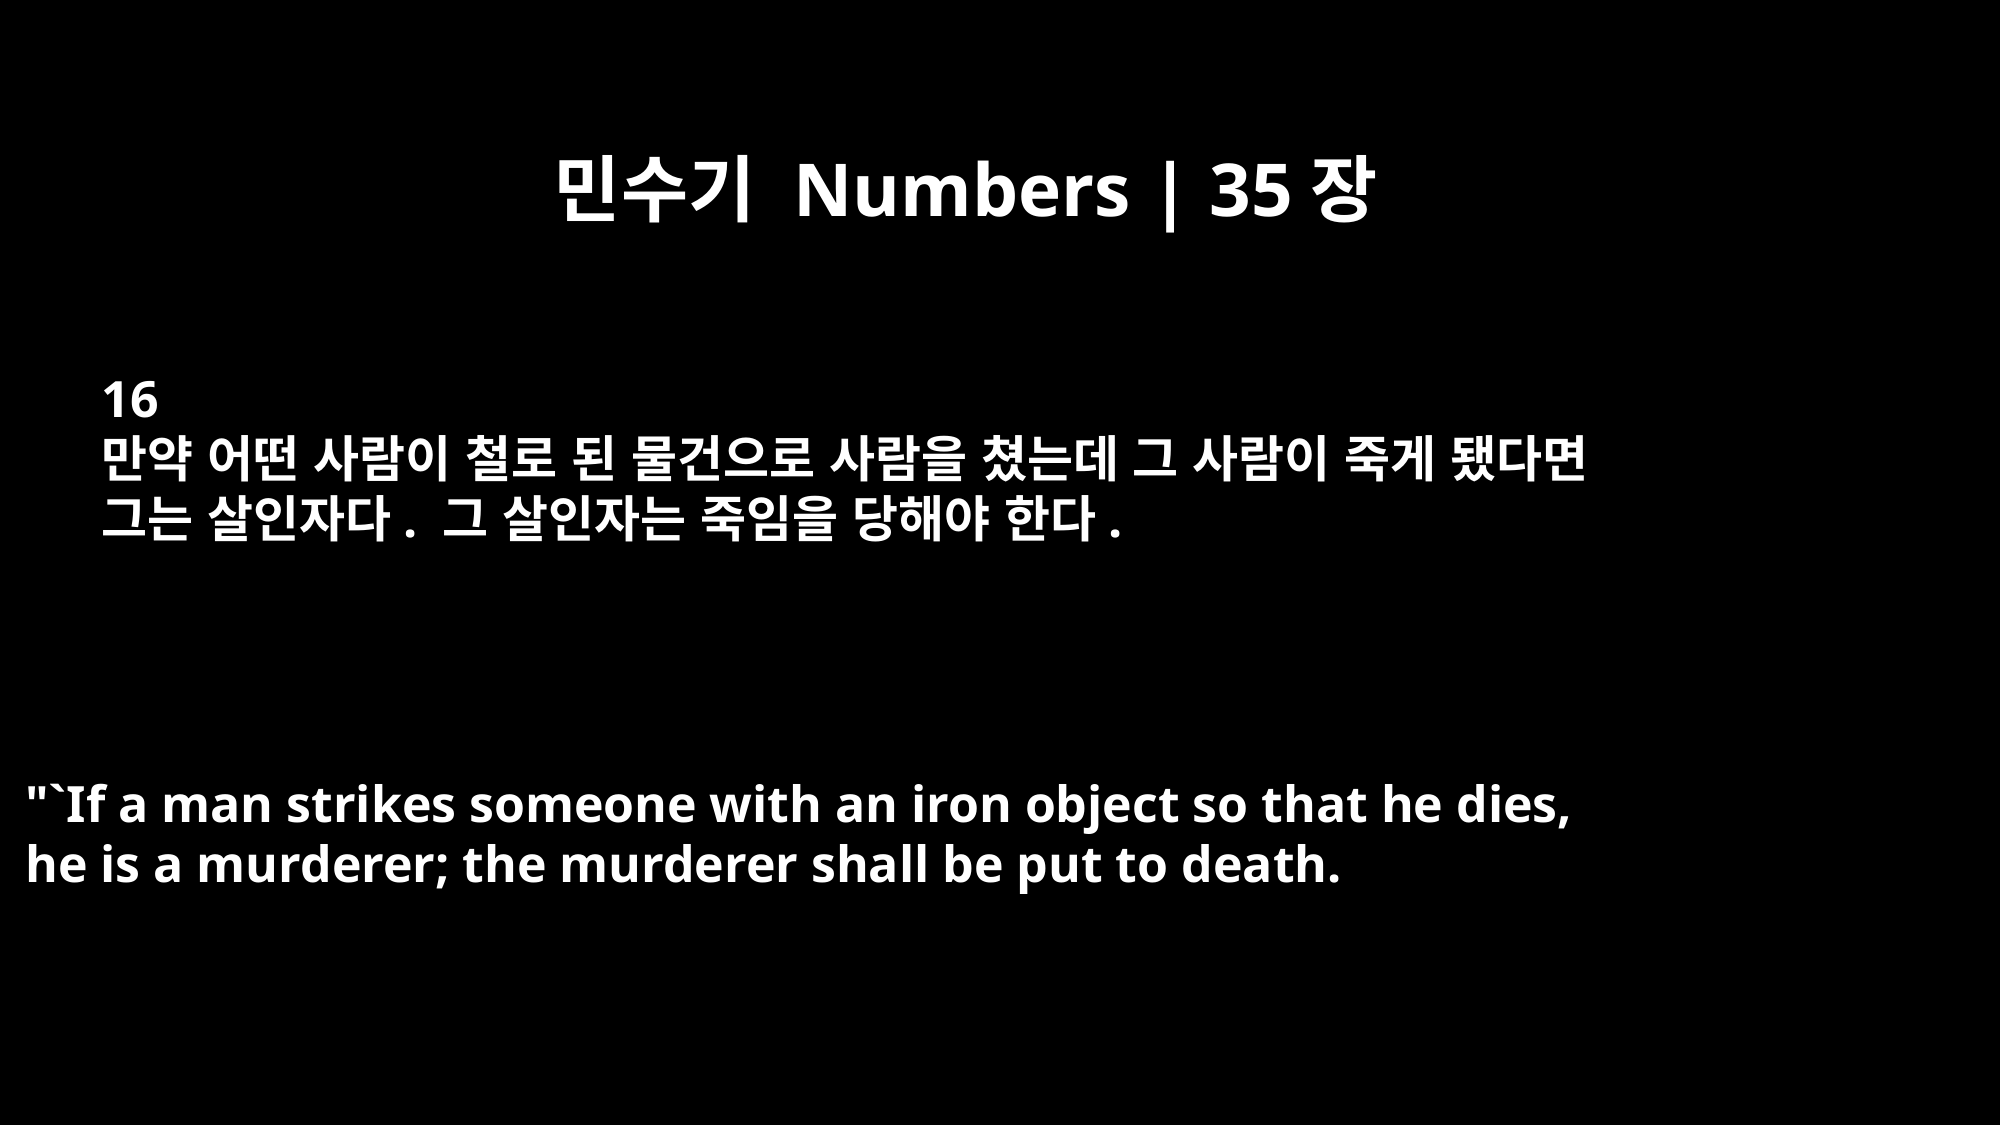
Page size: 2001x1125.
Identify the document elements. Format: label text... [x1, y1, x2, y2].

text_box "`If a man strikes someone with an iron object so that he dies, he is a murderer; the murderer shall be put to death. [10, 764, 1588, 900]
text_box 16 만약 어떤 사람이 철로 된 물건으로 사람을 쳤는데 그 사람이 죽게 됐다면 그는 살인자다. 그 살인자는 죽임을 당해야 한다. [86, 359, 1605, 555]
text_box 민수기 Numbers | 35장 [538, 136, 1393, 239]
